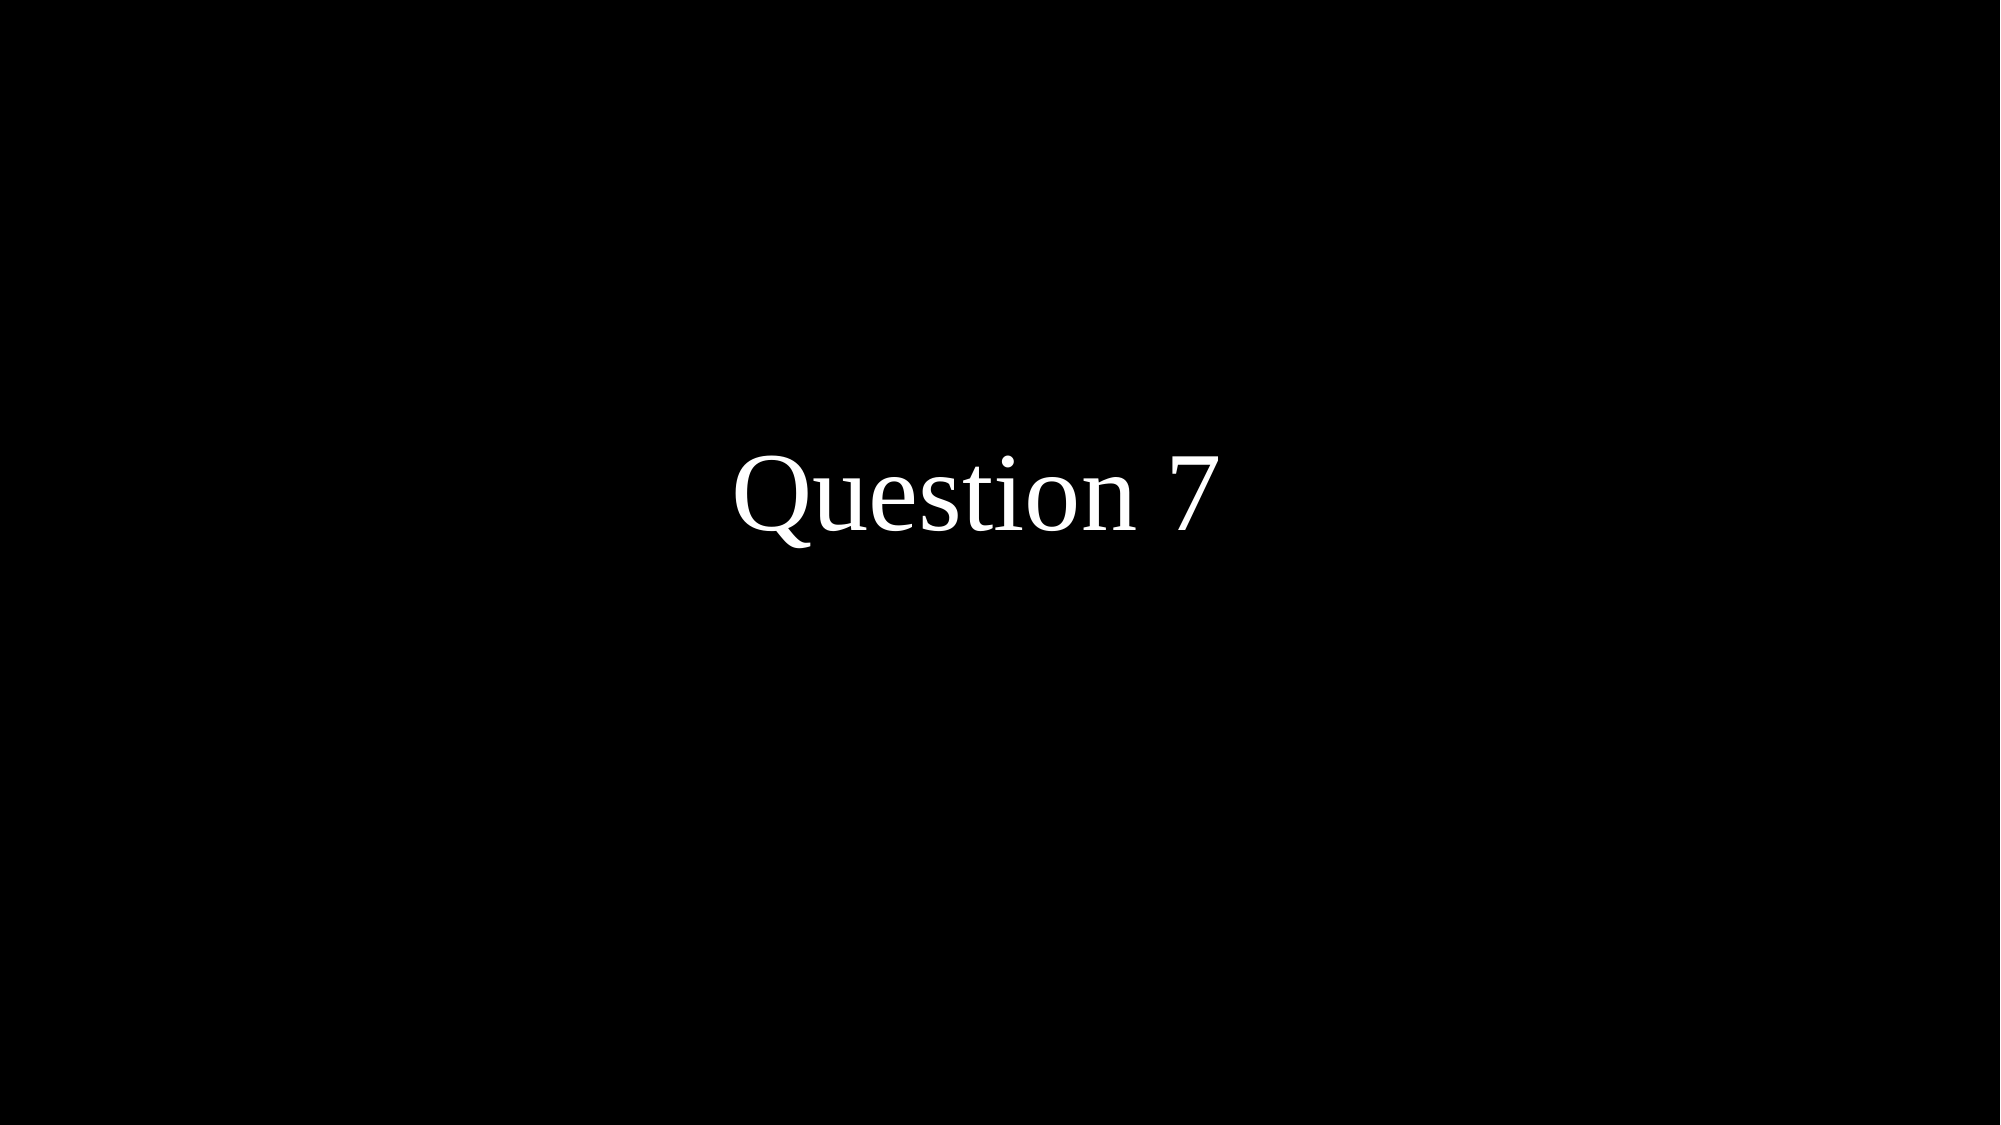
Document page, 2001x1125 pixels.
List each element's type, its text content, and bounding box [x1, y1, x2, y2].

title Question 7 [114, 94, 1840, 563]
